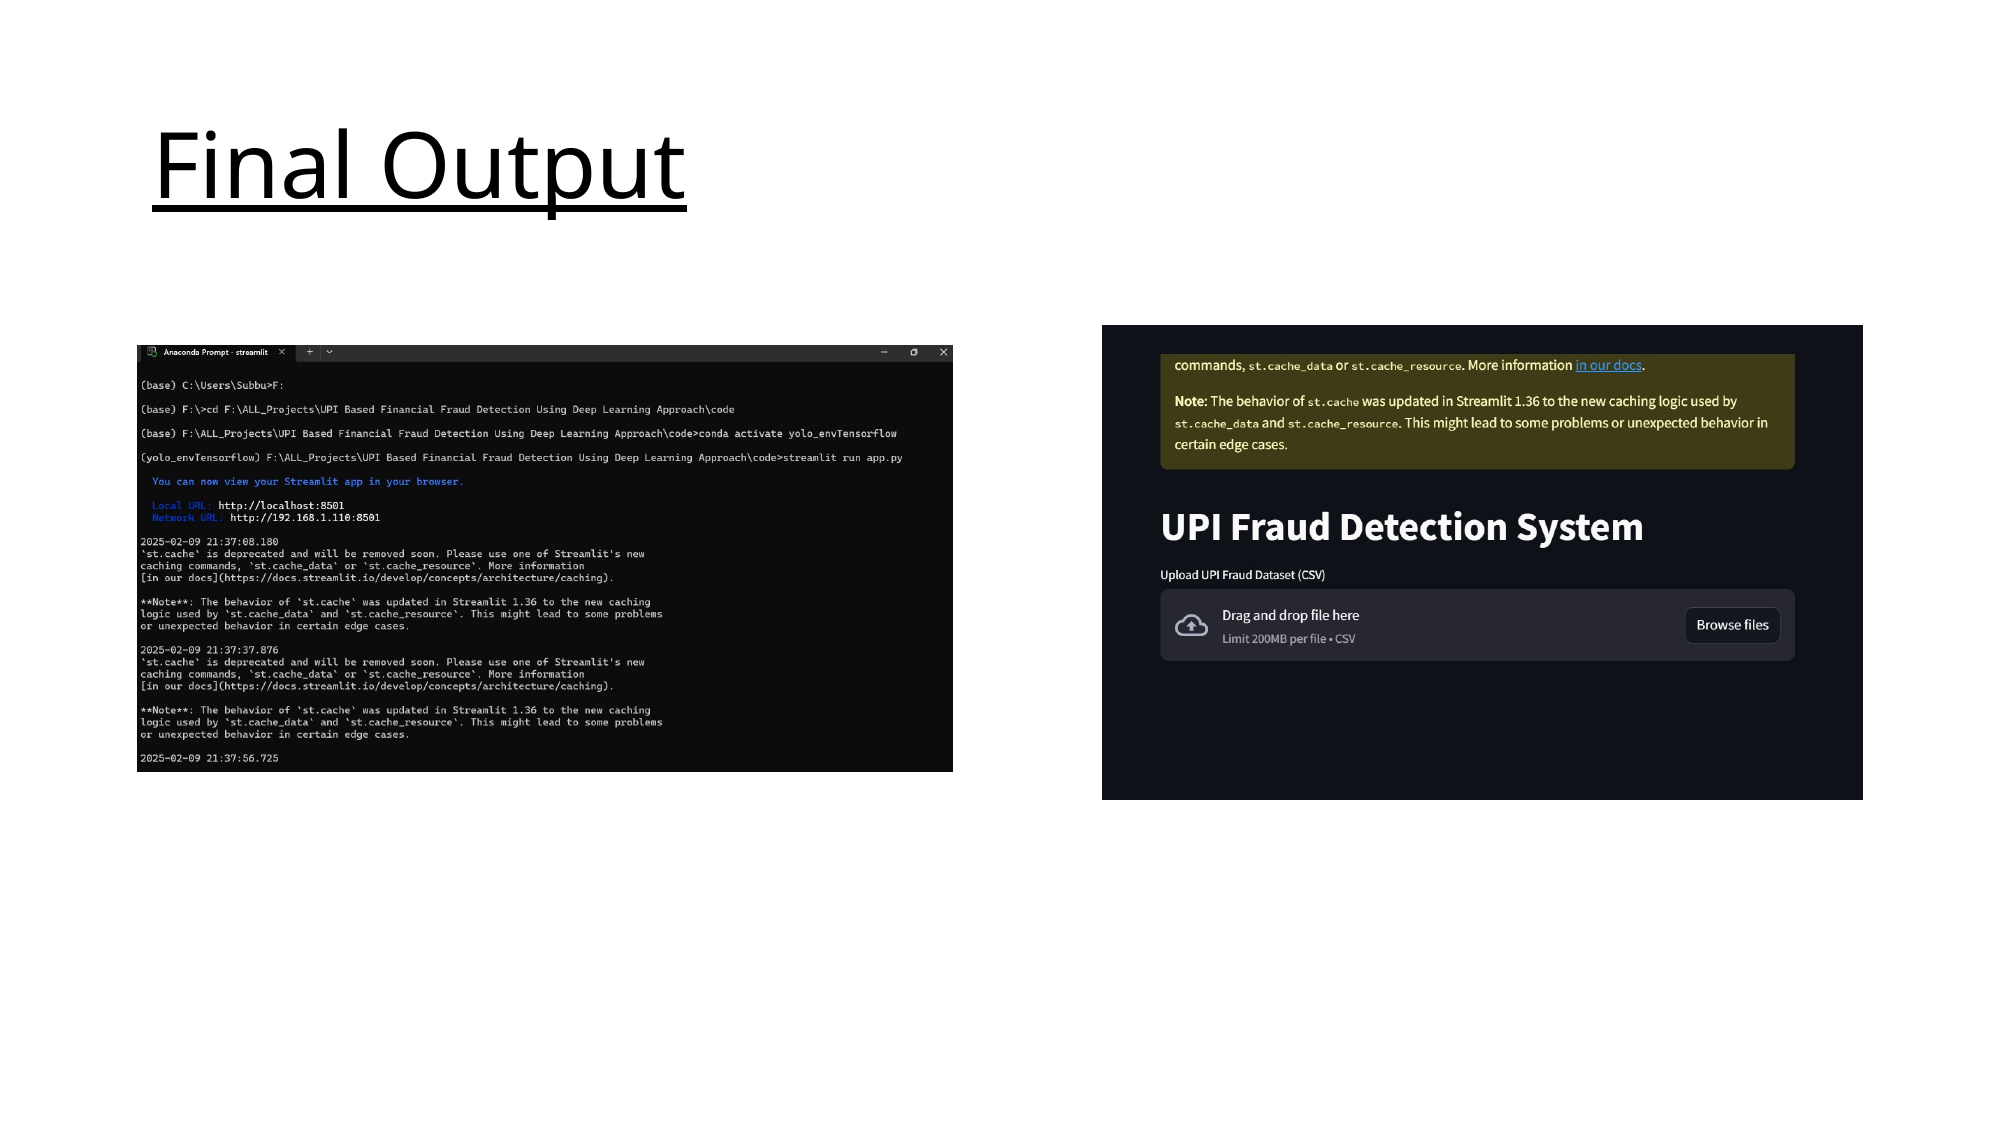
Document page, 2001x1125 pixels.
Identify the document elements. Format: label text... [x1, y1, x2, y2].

title Final Output [137, 59, 1863, 278]
picture [1102, 325, 1863, 800]
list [136, 345, 954, 772]
